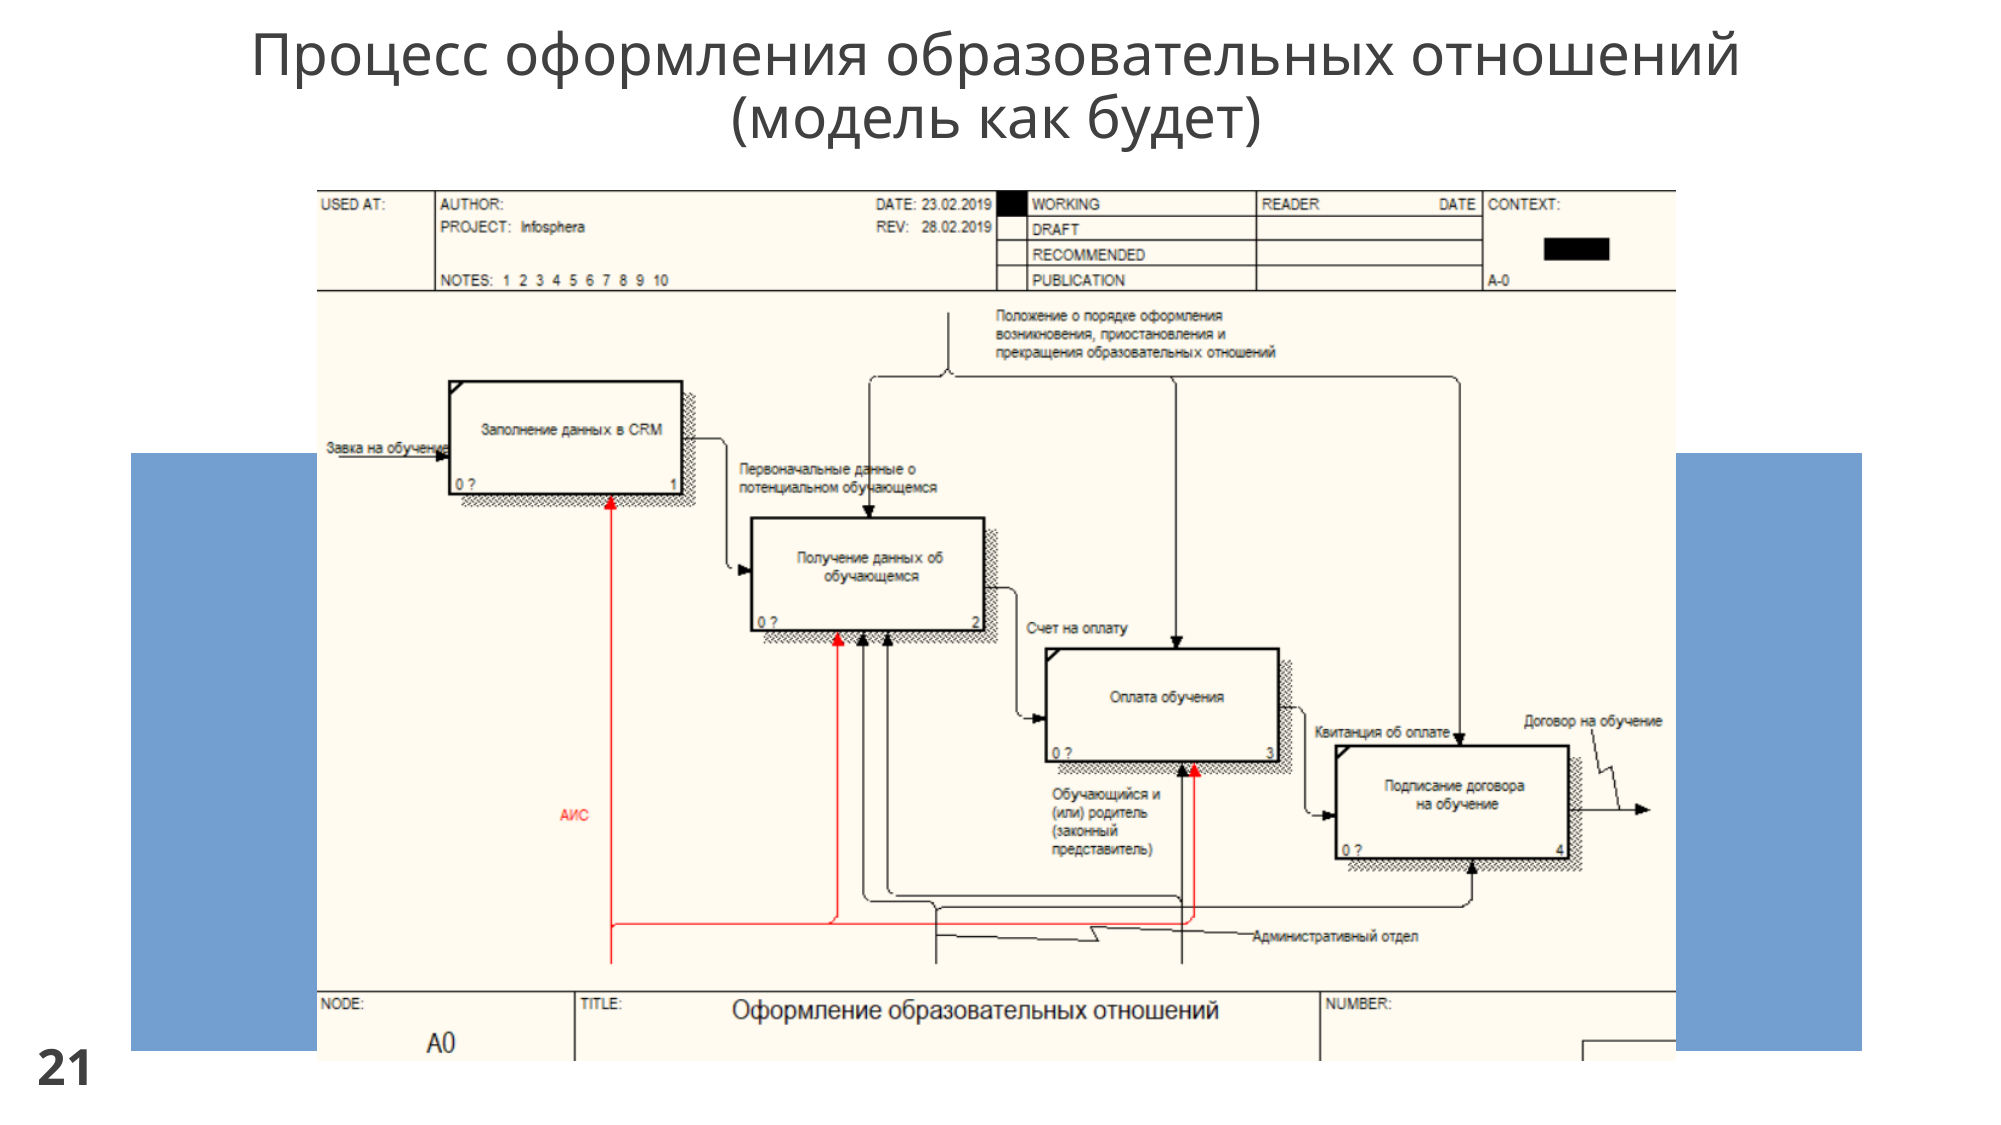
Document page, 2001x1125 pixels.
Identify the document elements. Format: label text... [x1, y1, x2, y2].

text_box 21 [23, 1028, 118, 1104]
title Процесс оформления образовательных отношений (модель как будет) [130, 31, 1863, 159]
picture [317, 190, 1676, 1061]
